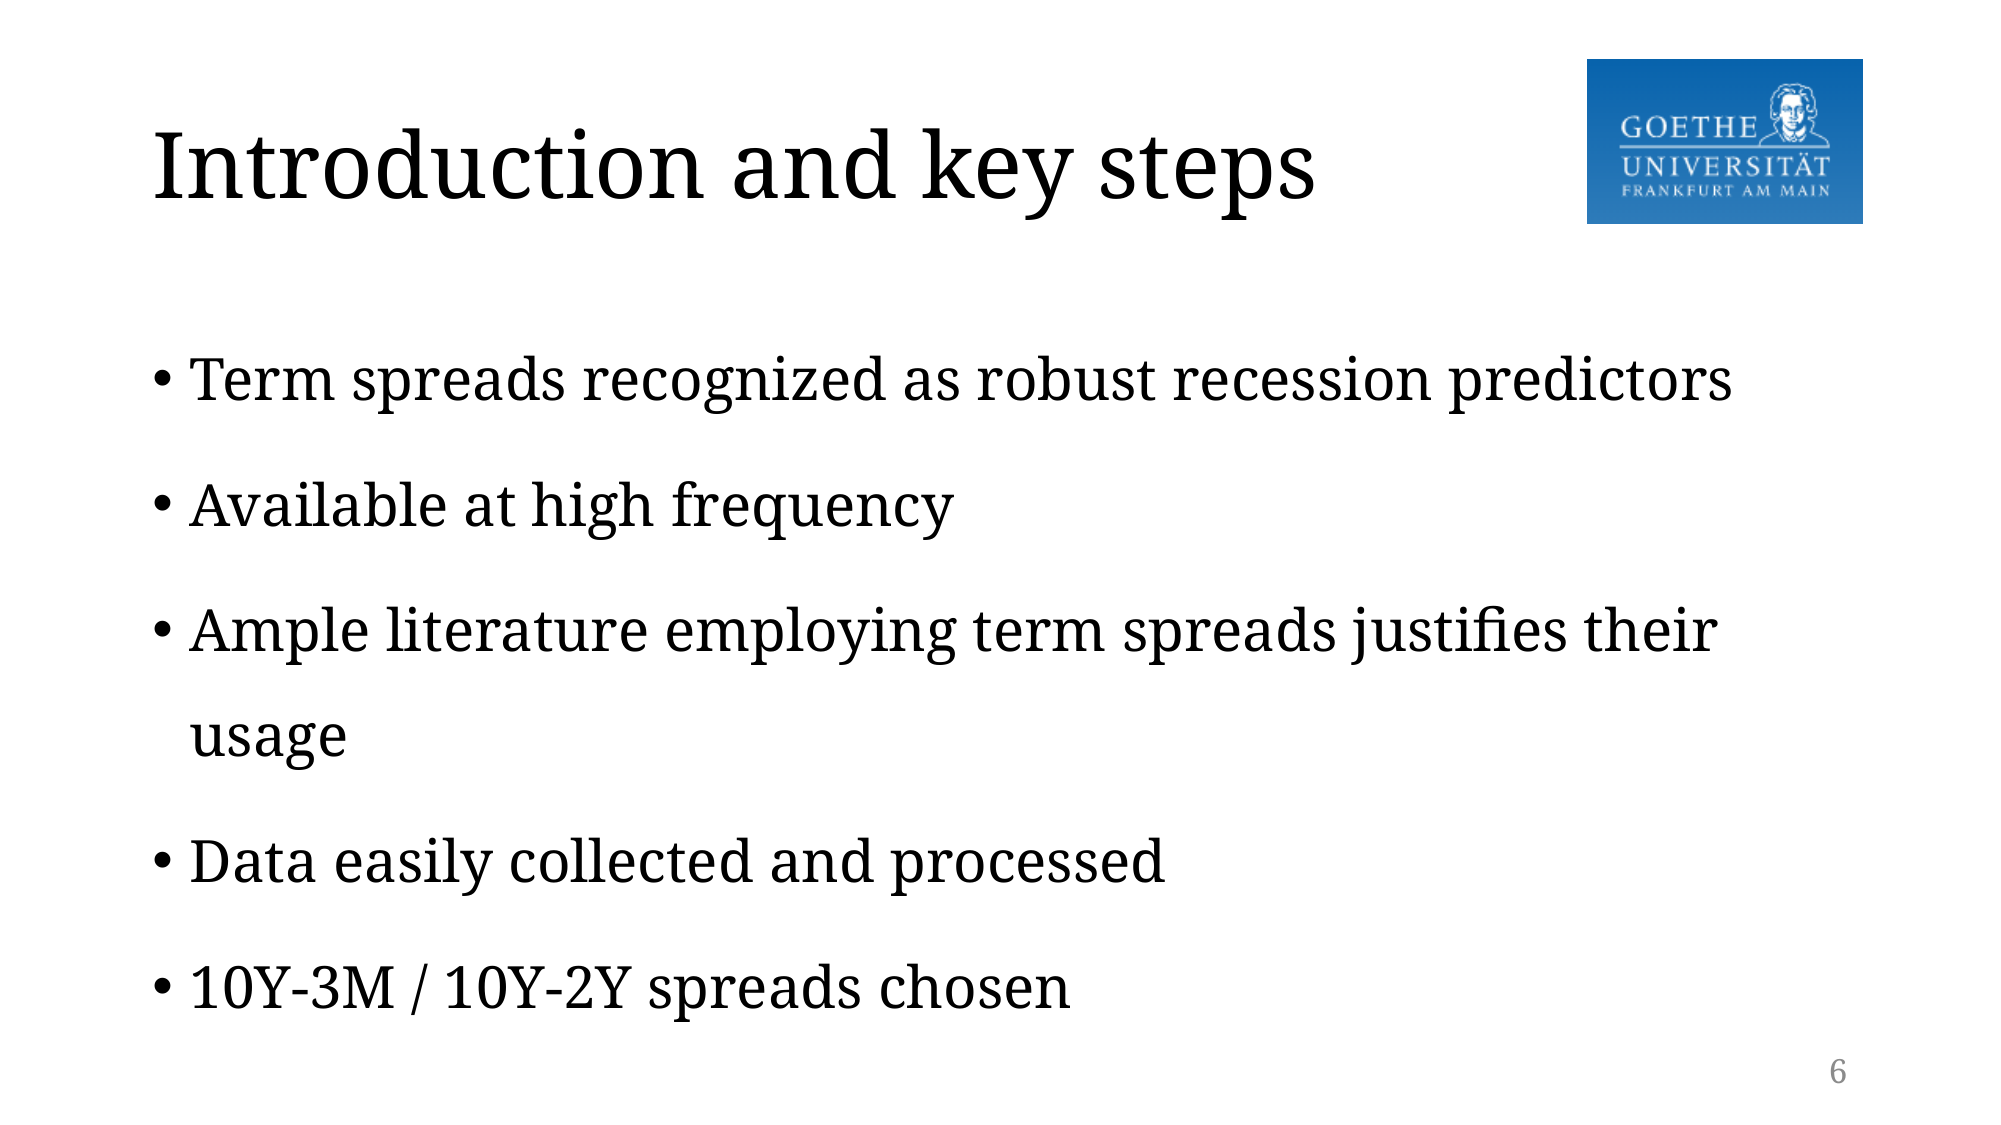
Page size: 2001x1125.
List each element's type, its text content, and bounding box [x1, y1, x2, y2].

title Introduction and key steps [137, 59, 1863, 278]
list Term spreads recognized as robust recession predictors Available at high frequency Ample literature employing term spreads justifies their usage Data easily collected and processed 10Y-3M / 10Y-2Y spreads chosen [137, 299, 1863, 1014]
slide_number 5 [1412, 1042, 1863, 1103]
